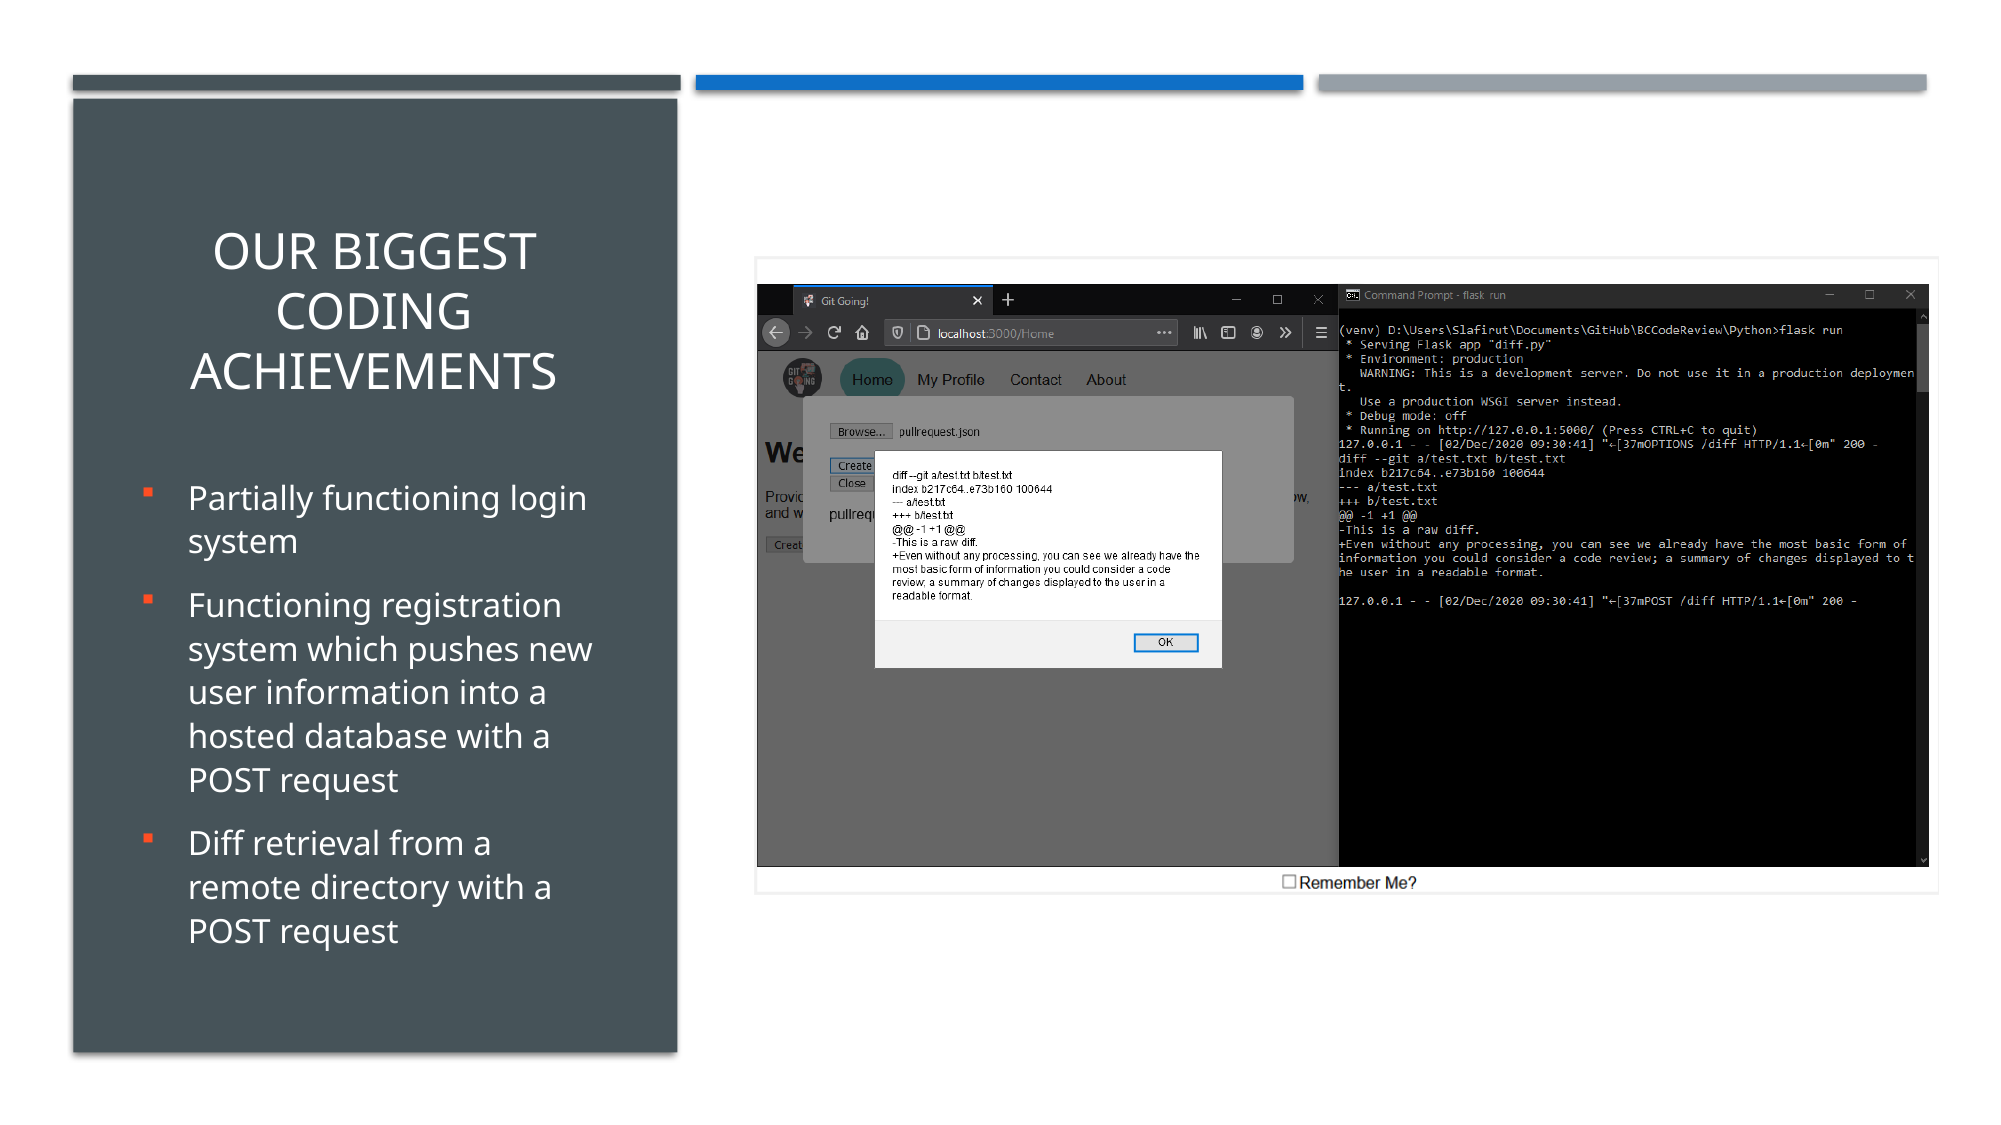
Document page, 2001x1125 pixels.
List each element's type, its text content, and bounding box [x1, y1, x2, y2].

title Our biggest coding achievements [125, 124, 624, 408]
picture [746, 250, 1939, 901]
list Partially functioning login system Functioning registration system which pushes new user information into a hosted database with a POST request Diff retrieval from a remote directory with a POST request [125, 465, 624, 958]
